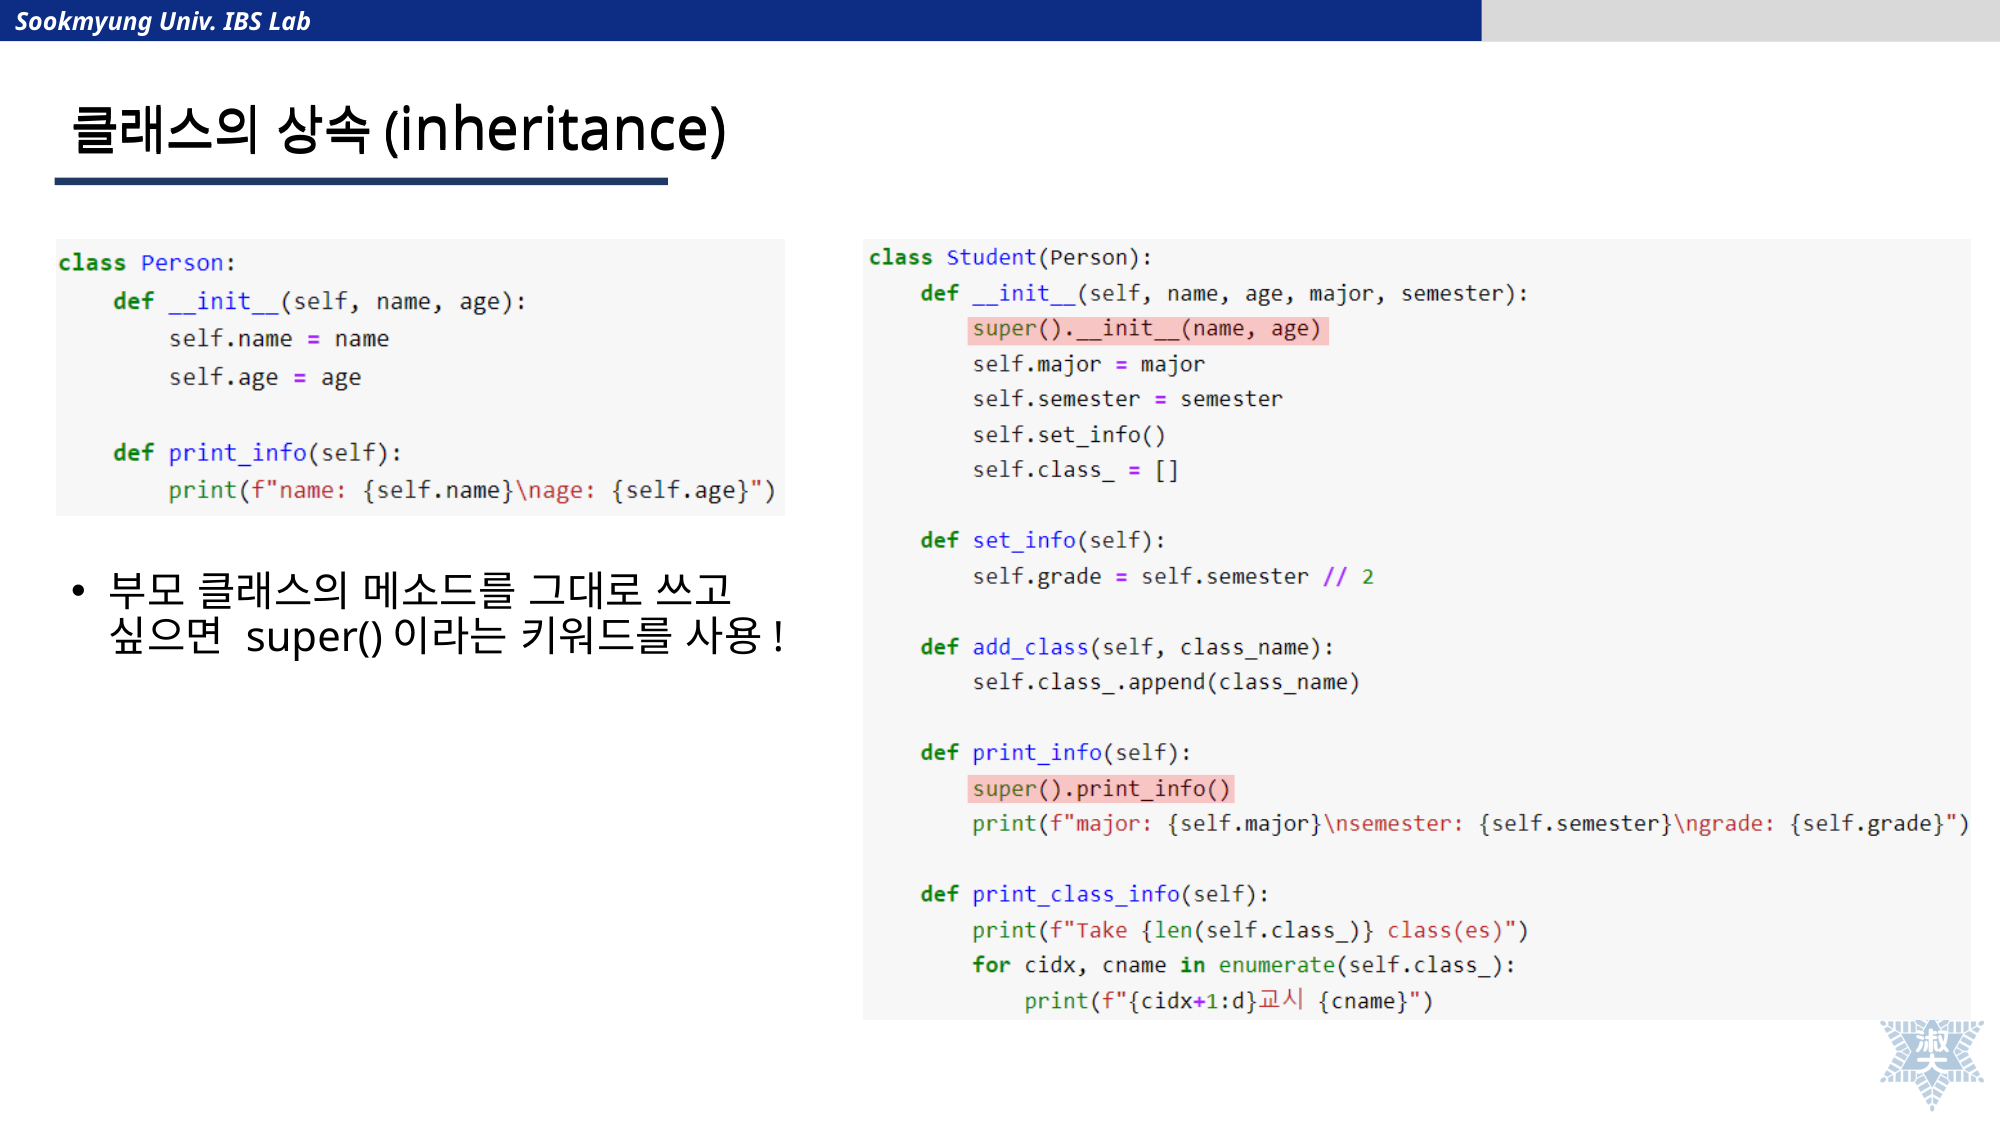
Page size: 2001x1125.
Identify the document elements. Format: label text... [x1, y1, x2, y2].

picture [863, 239, 1971, 1020]
text_box 클래스의 상속(inheritance) [55, 69, 1945, 170]
list 부모 클래스의 메소드를 그대로 쓰고 싶으면 super()이라는 키워드를 사용! [56, 562, 827, 1072]
picture [55, 239, 785, 516]
